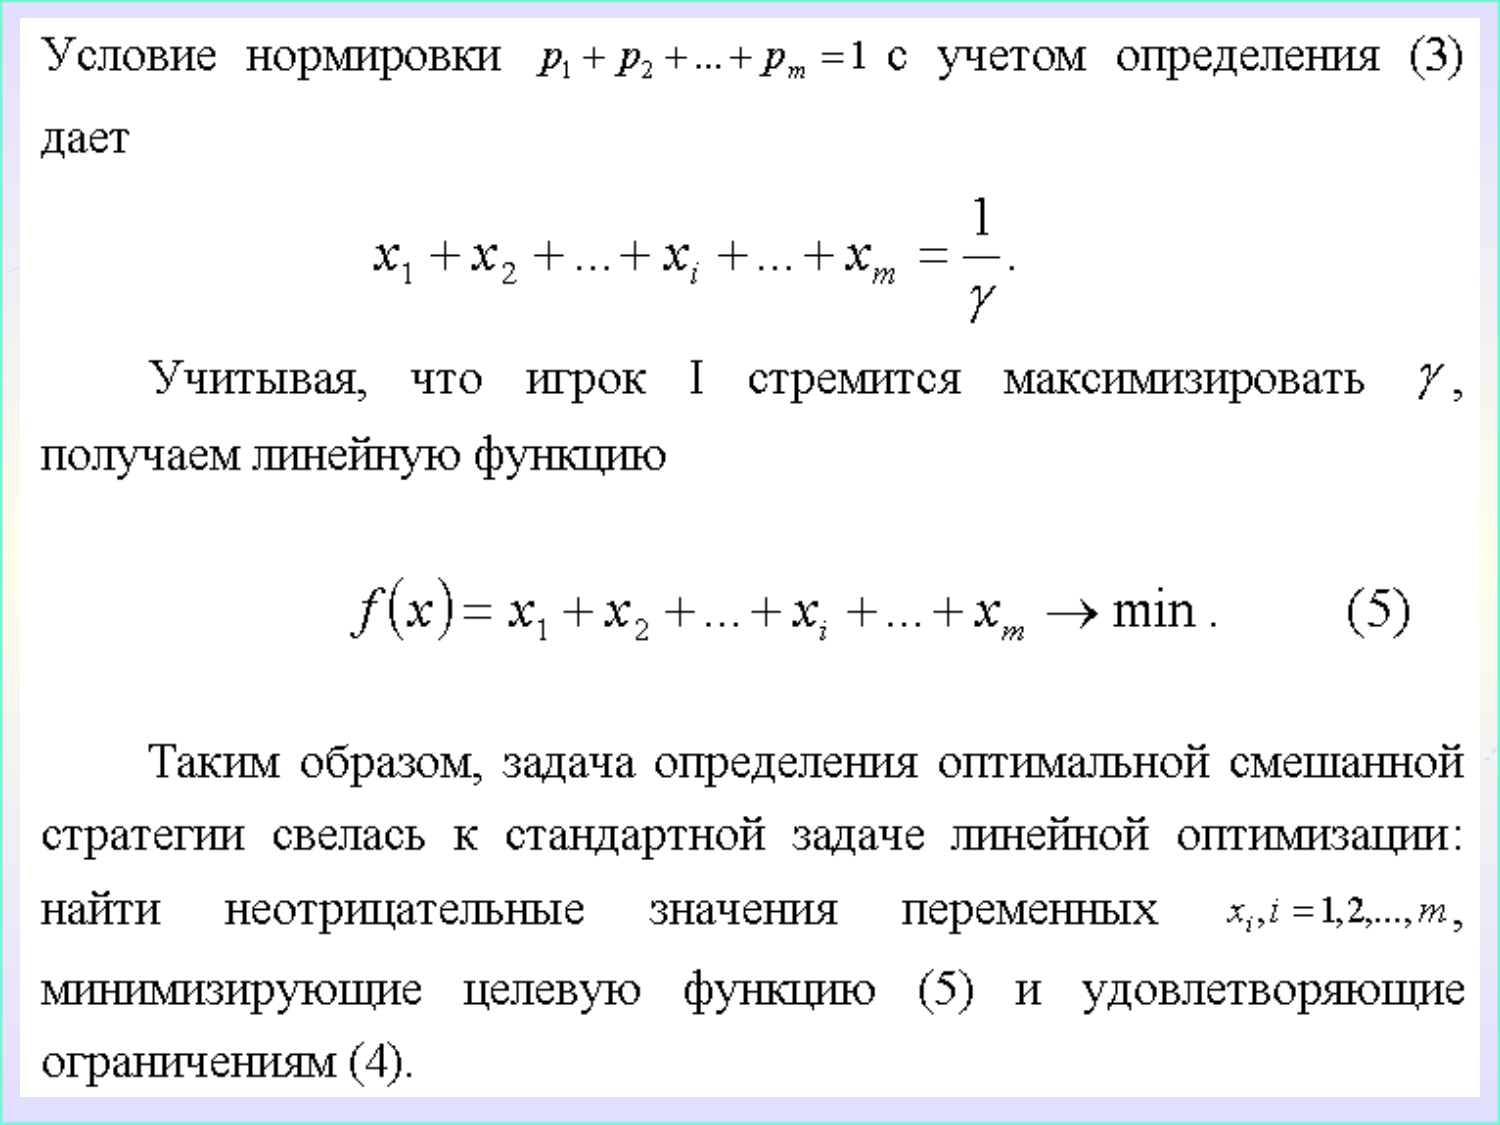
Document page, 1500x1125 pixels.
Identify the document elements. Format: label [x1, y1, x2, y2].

text_box [0, 0, 1500, 1125]
text_box [20, 18, 1480, 1097]
